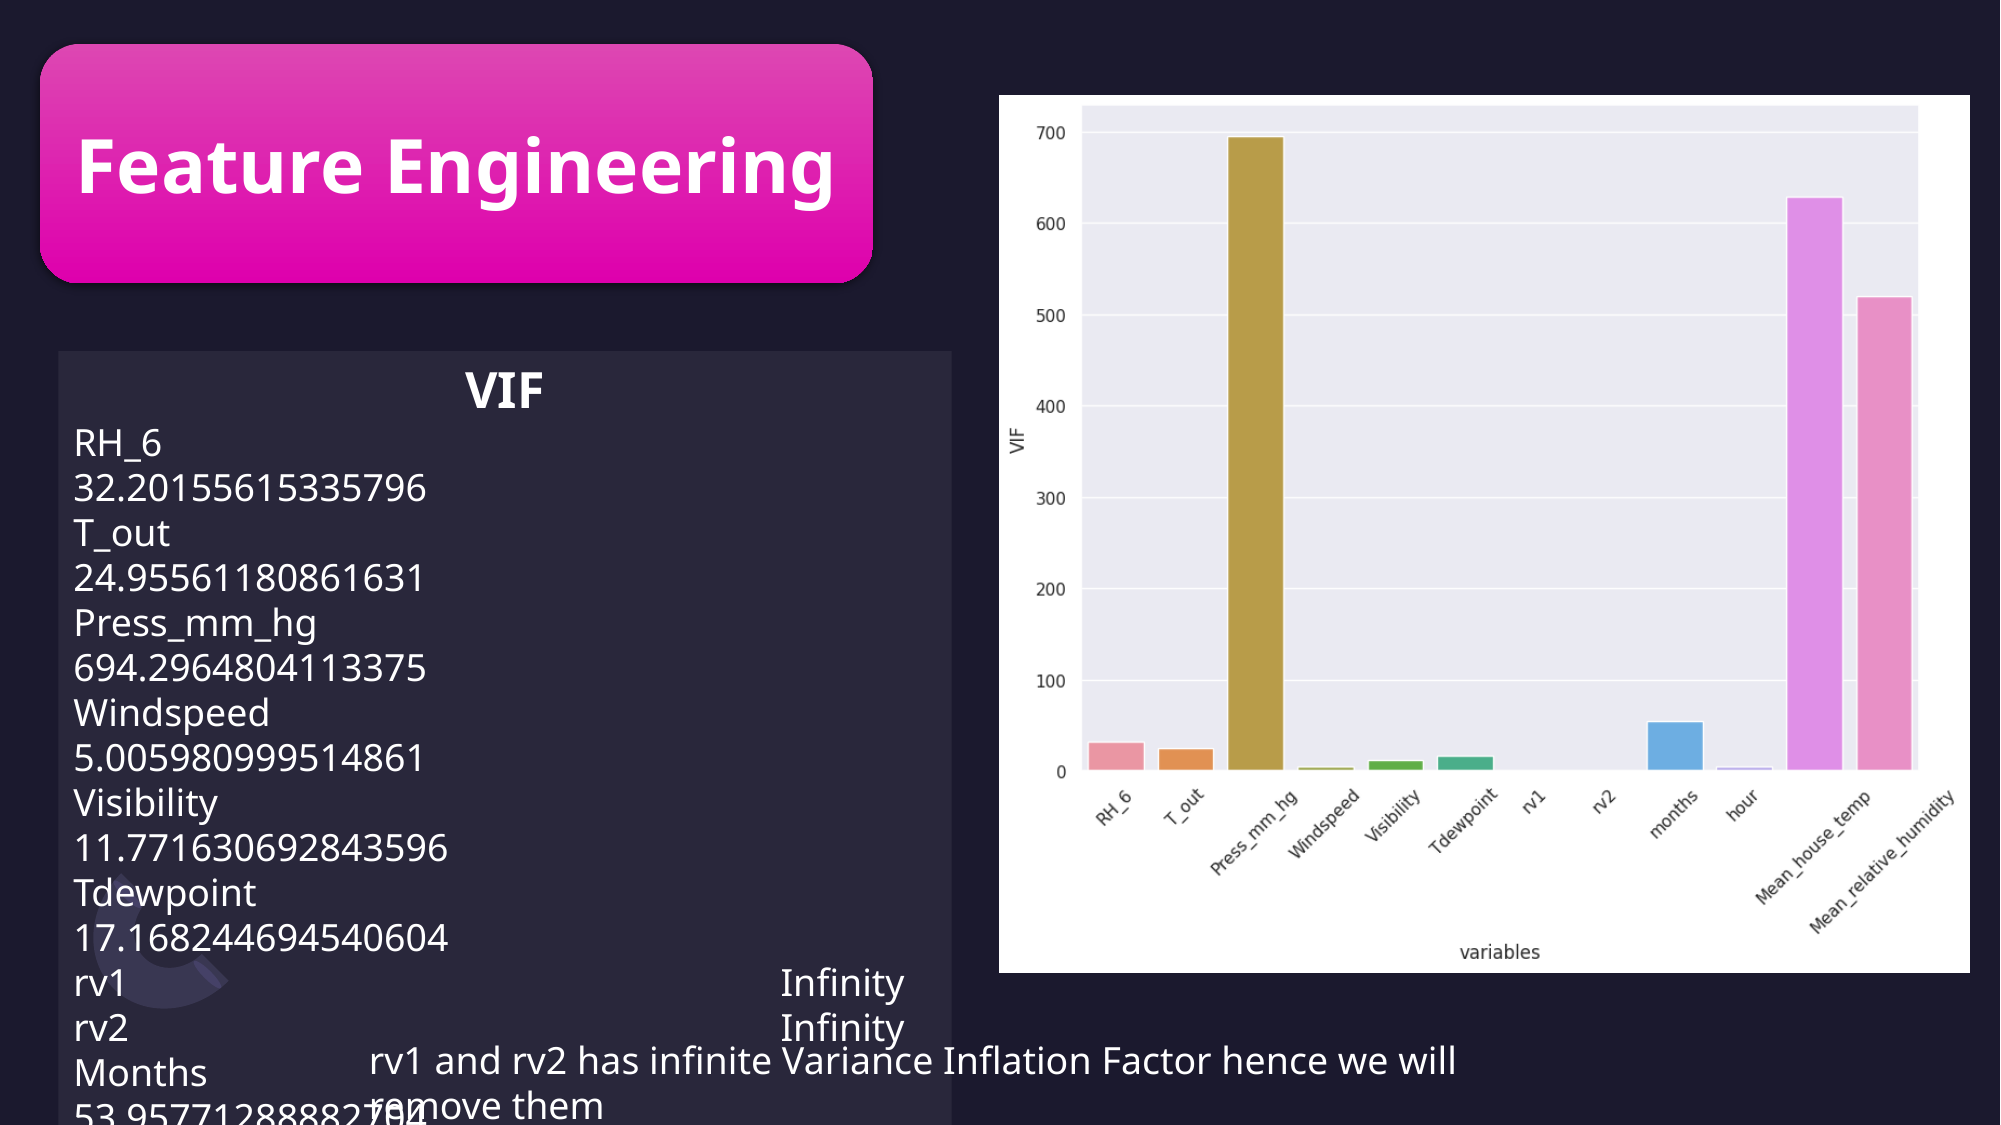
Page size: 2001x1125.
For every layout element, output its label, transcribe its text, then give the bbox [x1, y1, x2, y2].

text_box rv1 and rv2 has infinite Variance Inflation Factor hence we will remove them [353, 1029, 1550, 1125]
text_box Feature Engineering [39, 43, 874, 284]
picture [999, 95, 1970, 973]
text_box VIF RH_6 32.20155615335796 T_out 24.95561180861631 Press_mm_hg 694.2964804113375 Windspeed 5.005980999514861 Visibility 11.771630692843596 Tdewpoint 17.168244694540604 rv1 Infinity rv2 Infinity Months 53.95771288882704 Hour 4.7905065440715555 Mean_house_temp 627.8826782455517 Mean_relative_humidity 519.4920680561612 [58, 351, 952, 1125]
